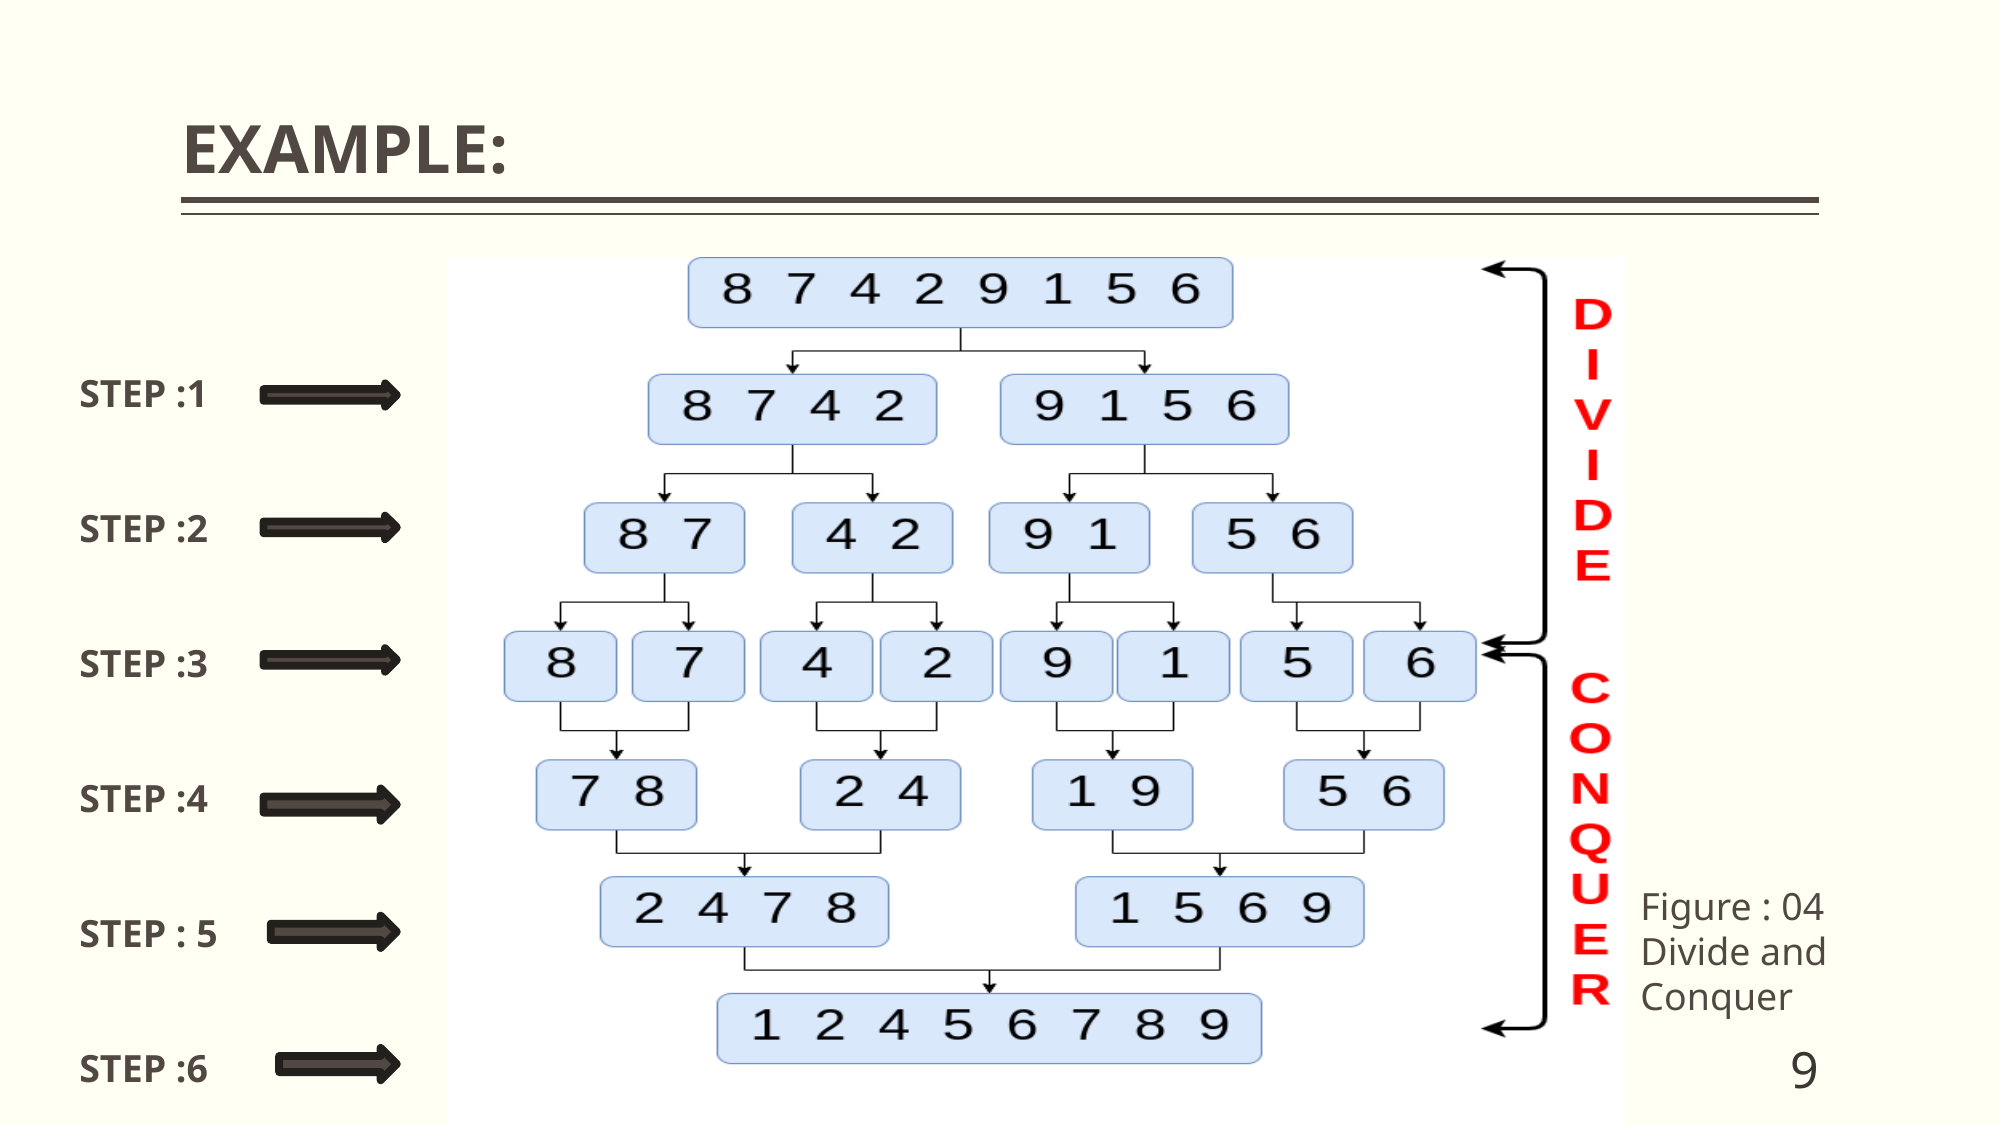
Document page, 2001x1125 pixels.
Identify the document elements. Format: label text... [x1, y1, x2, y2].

text_box STEP :1 STEP :2 STEP :3 STEP :4 STEP : 5 STEP :6 [64, 227, 482, 1125]
text_box [259, 511, 401, 544]
text_box [259, 379, 401, 411]
text_box [259, 784, 401, 825]
text_box [259, 644, 401, 676]
slide_number 9 [1631, 1042, 1819, 1103]
text_box [266, 911, 401, 952]
text_box Figure : 04 Divide and Conquer [1631, 875, 2000, 1026]
text_box [275, 1044, 401, 1085]
picture [448, 257, 1626, 1125]
title EXAMPLE: [181, 12, 1819, 195]
